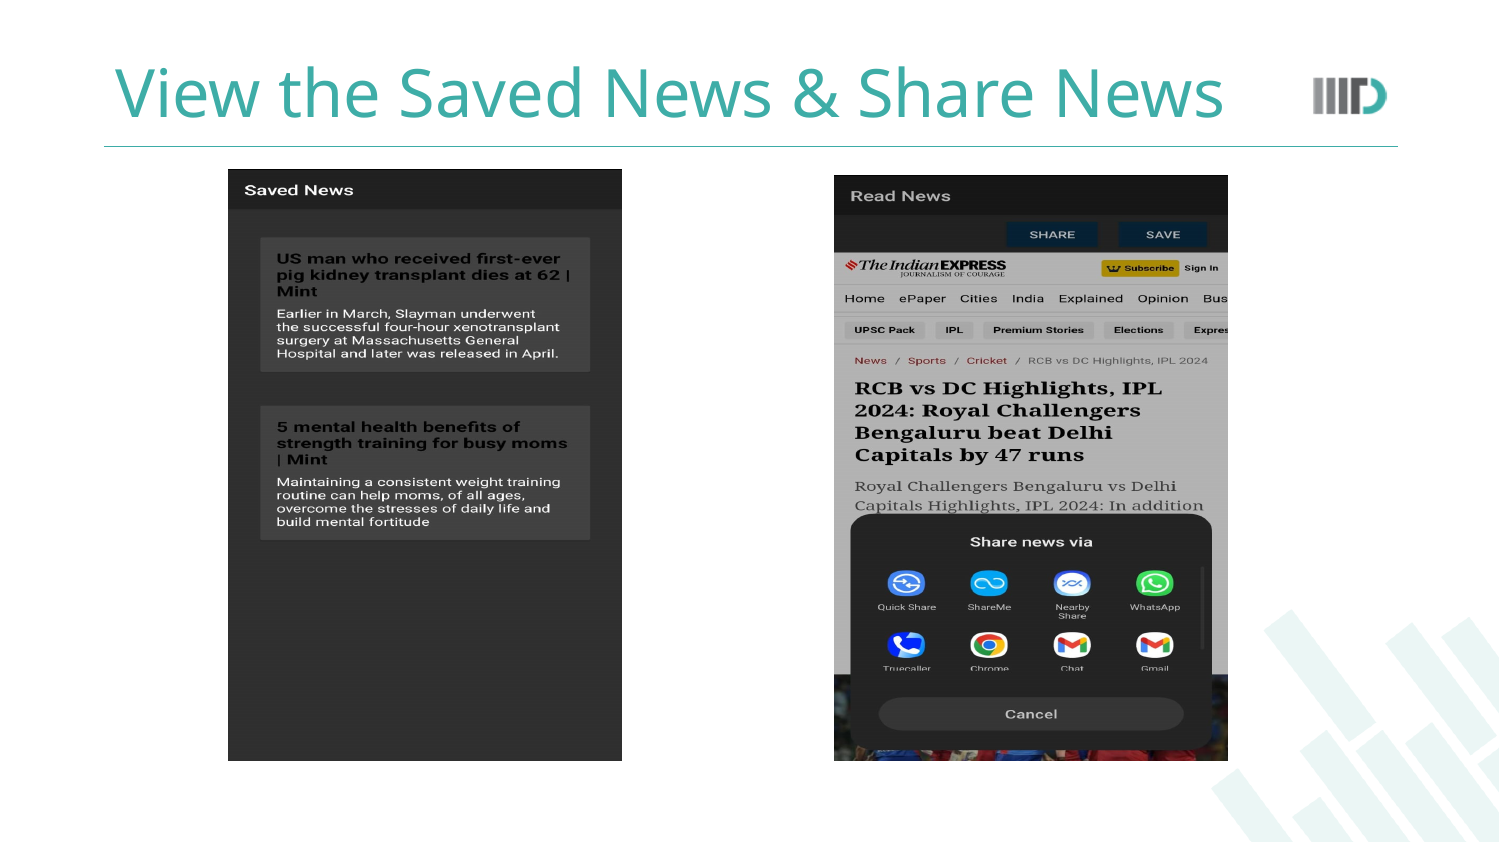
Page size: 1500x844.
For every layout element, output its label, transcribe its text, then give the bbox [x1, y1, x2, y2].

picture [834, 175, 1500, 844]
picture [1299, 68, 1398, 124]
title View the Saved News & Share News [103, 45, 1267, 147]
picture [227, 169, 622, 761]
